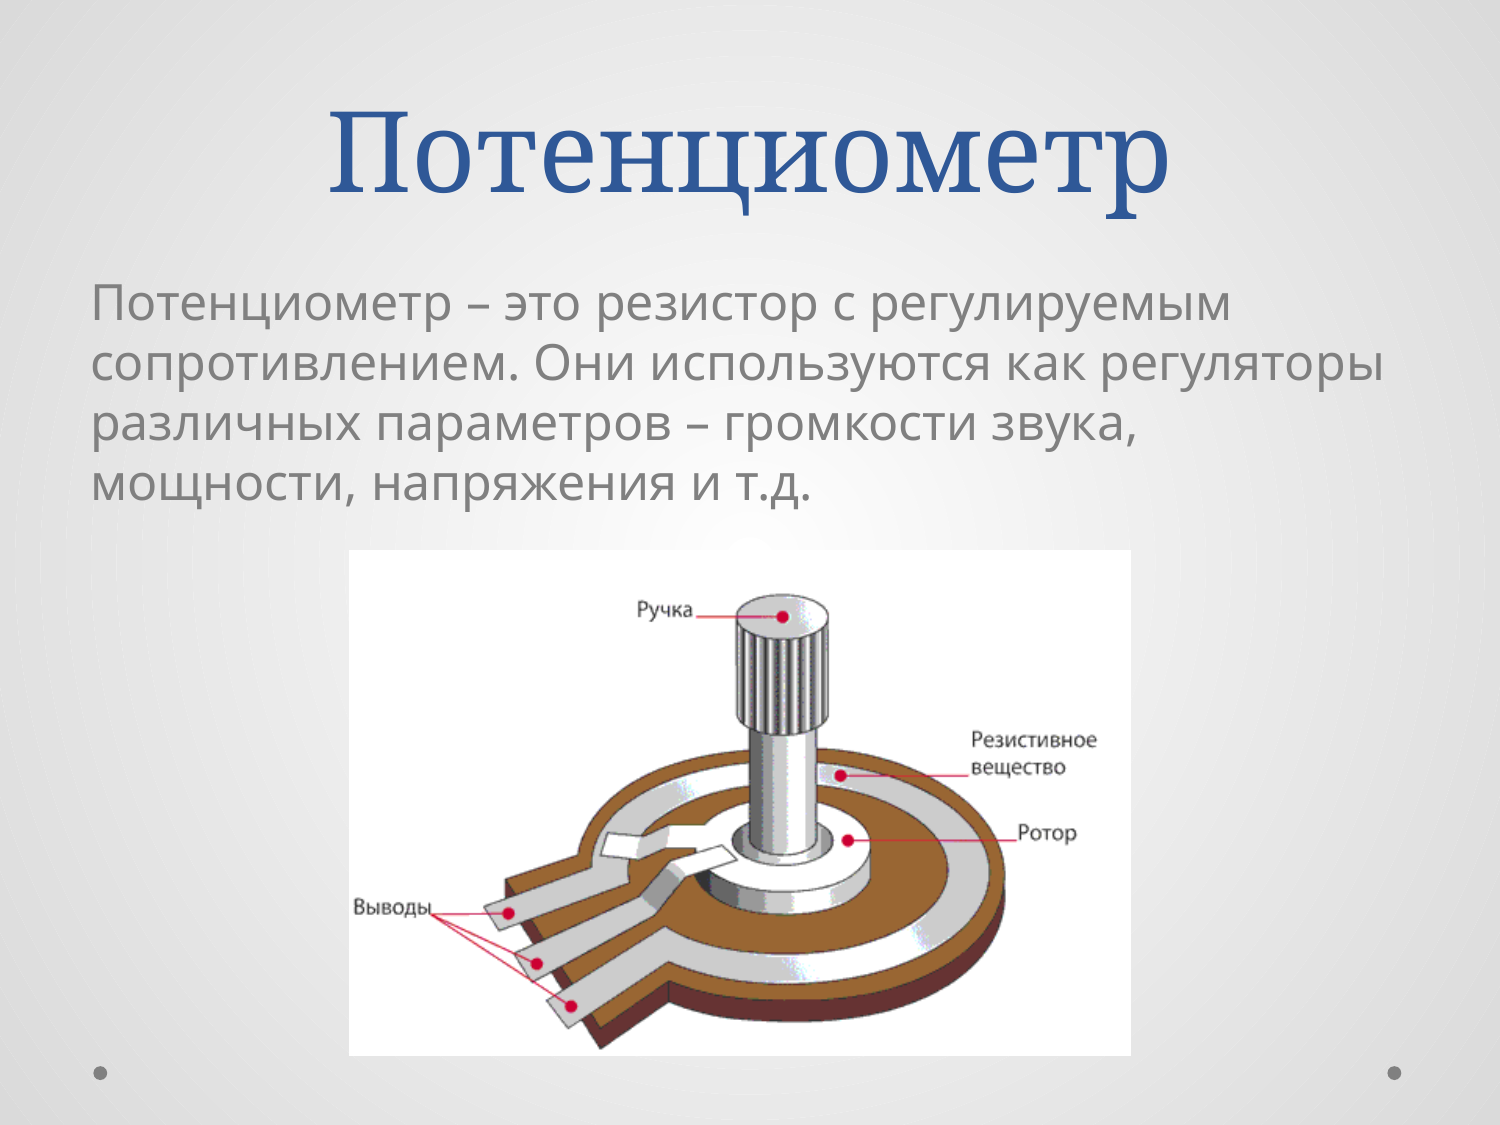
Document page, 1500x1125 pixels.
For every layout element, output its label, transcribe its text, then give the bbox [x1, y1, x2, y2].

title Потенциометр [75, 0, 1425, 223]
picture [349, 550, 1131, 1056]
list Потенциометр – это резистор с регулируемым сопротивлением. Они используются как регуляторы различных параметров – громкости звука, мощности, напряжения и т.д. [75, 262, 1425, 1005]
